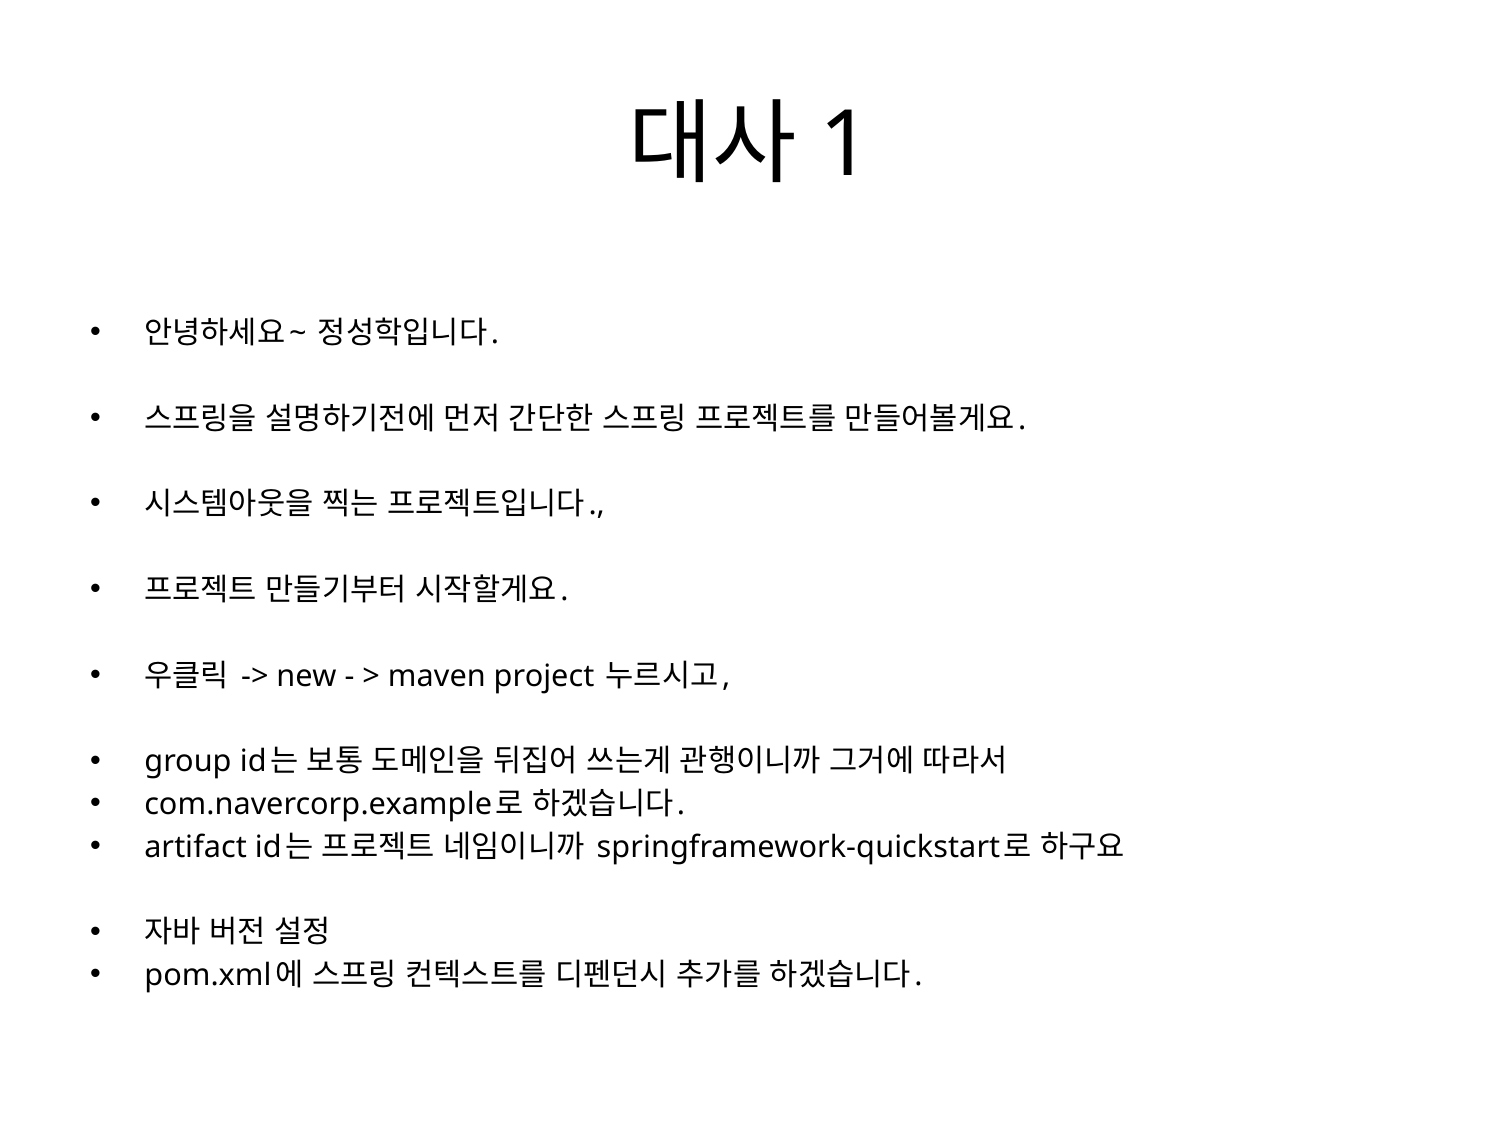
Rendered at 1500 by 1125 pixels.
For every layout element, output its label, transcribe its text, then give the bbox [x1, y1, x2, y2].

title 대사1 [75, 45, 1425, 233]
list 안녕하세요~ 정성학입니다. 스프링을 설명하기전에 먼저 간단한 스프링 프로젝트를 만들어볼게요. 시스템아웃을 찍는 프로젝트입니다., 프로젝트 만들기부터 시작할게요. 우클릭 -> new - > maven project 누르시고, group id는 보통 도메인을 뒤집어 쓰는게 관행이니까 그거에 따라서 com.navercorp.example로 하겠습니다. artifact id는 프로젝트 네임이니까 springframework-quickstart로 하구요 자바 버전 설정 pom.xml에 스프링 컨텍스트를 디펜던시 추가를 하겠습니다. [75, 262, 1425, 1005]
